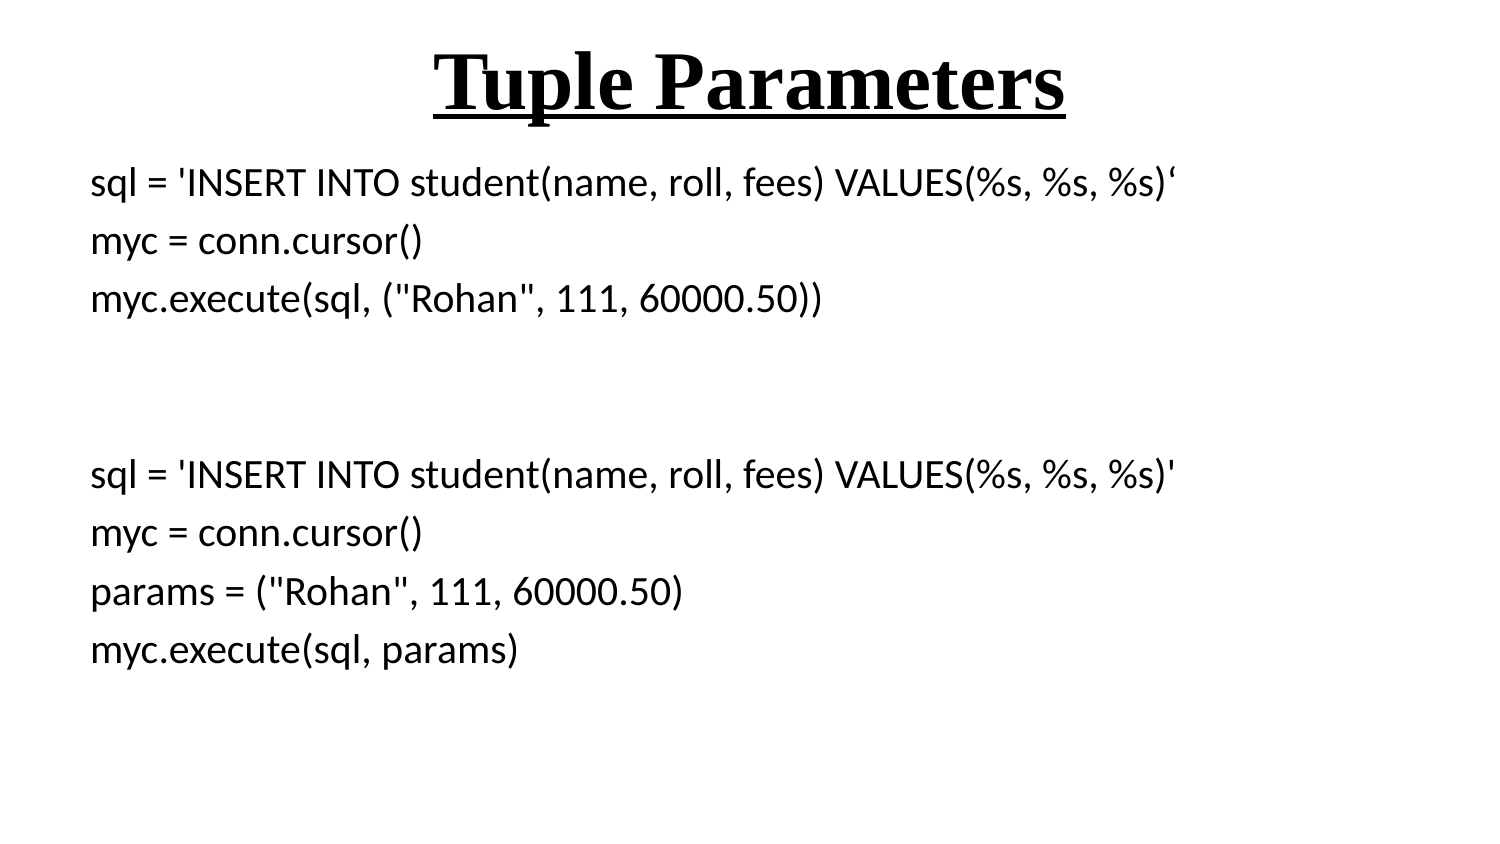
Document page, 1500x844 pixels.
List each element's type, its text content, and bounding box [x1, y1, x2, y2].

title Tuple Parameters [75, 6, 1425, 146]
list sql = 'INSERT INTO student(name, roll, fees) VALUES(%s, %s, %s)‘ myc = conn.cursor() myc.execute(sql, ("Rohan", 111, 60000.50)) sql = 'INSERT INTO student(name, roll, fees) VALUES(%s, %s, %s)' myc = conn.cursor() params = ("Rohan", 111, 60000.50) myc.execute(sql, params) [75, 146, 1425, 797]
